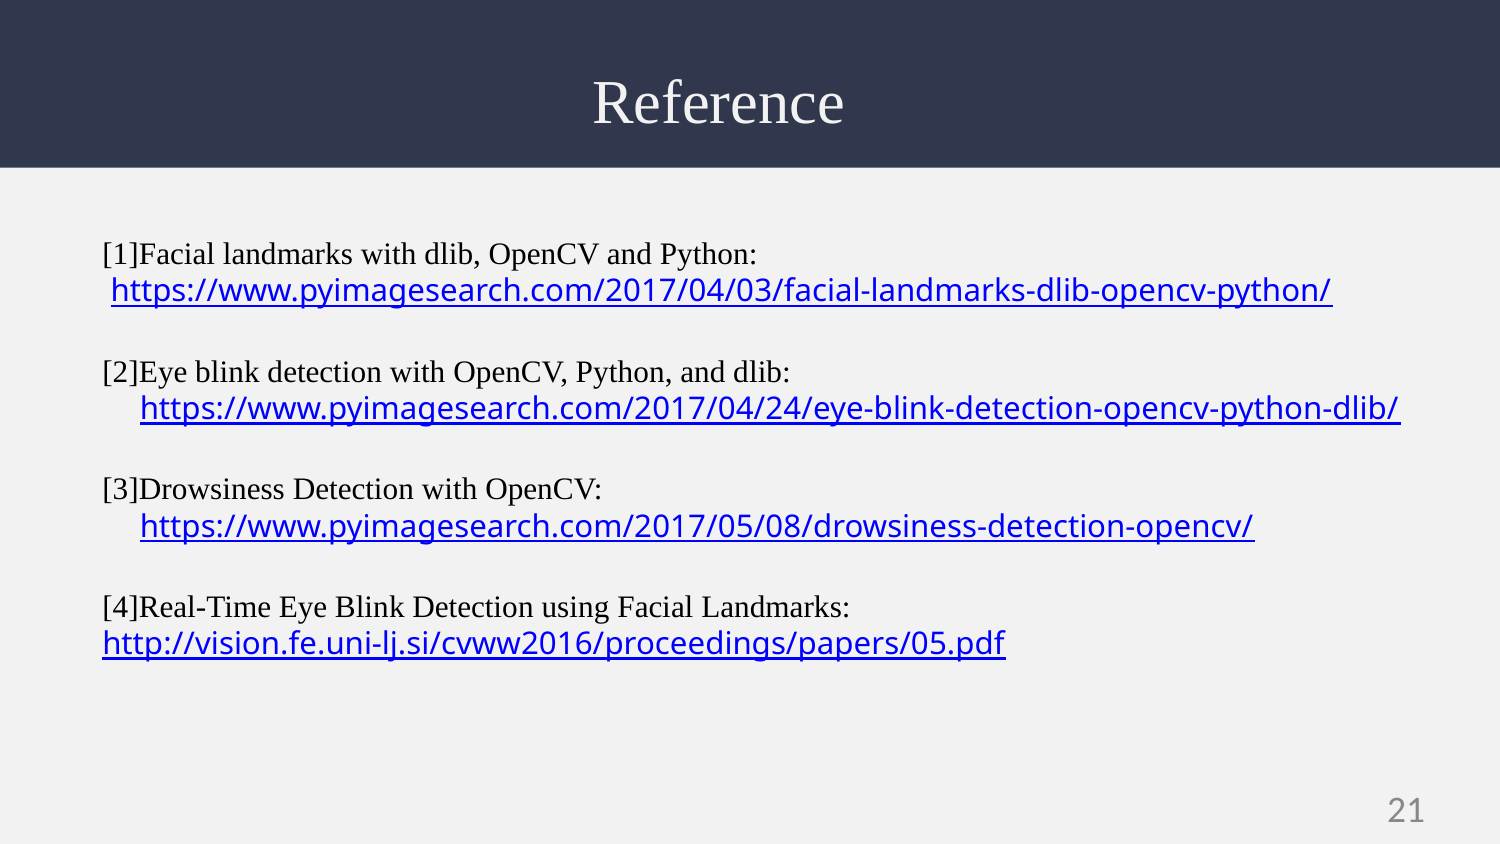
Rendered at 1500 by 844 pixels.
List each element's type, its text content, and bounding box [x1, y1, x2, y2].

title Reference [592, 60, 956, 137]
list [1]Facial landmarks with dlib, OpenCV and Python: https://www.pyimagesearch.com/2017/04/03/facial-landmarks-dlib-opencv-python/ [2]Eye blink detection with OpenCV, Python, and dlib: https://www.pyimagesearch.com/2017/04/24/eye-blink-detection-opencv-python-dlib/ [3]Drowsiness Detection with OpenCV: https://www.pyimagesearch.com/2017/05/08/drowsiness-detection-opencv/ [4]Real-Time Eye Blink Detection using Facial Landmarks: http://vision.fe.uni-lj.si/cvww2016/proceedings/papers/05.pdf [64, 233, 1436, 688]
slide_number 21 [1080, 784, 1425, 827]
